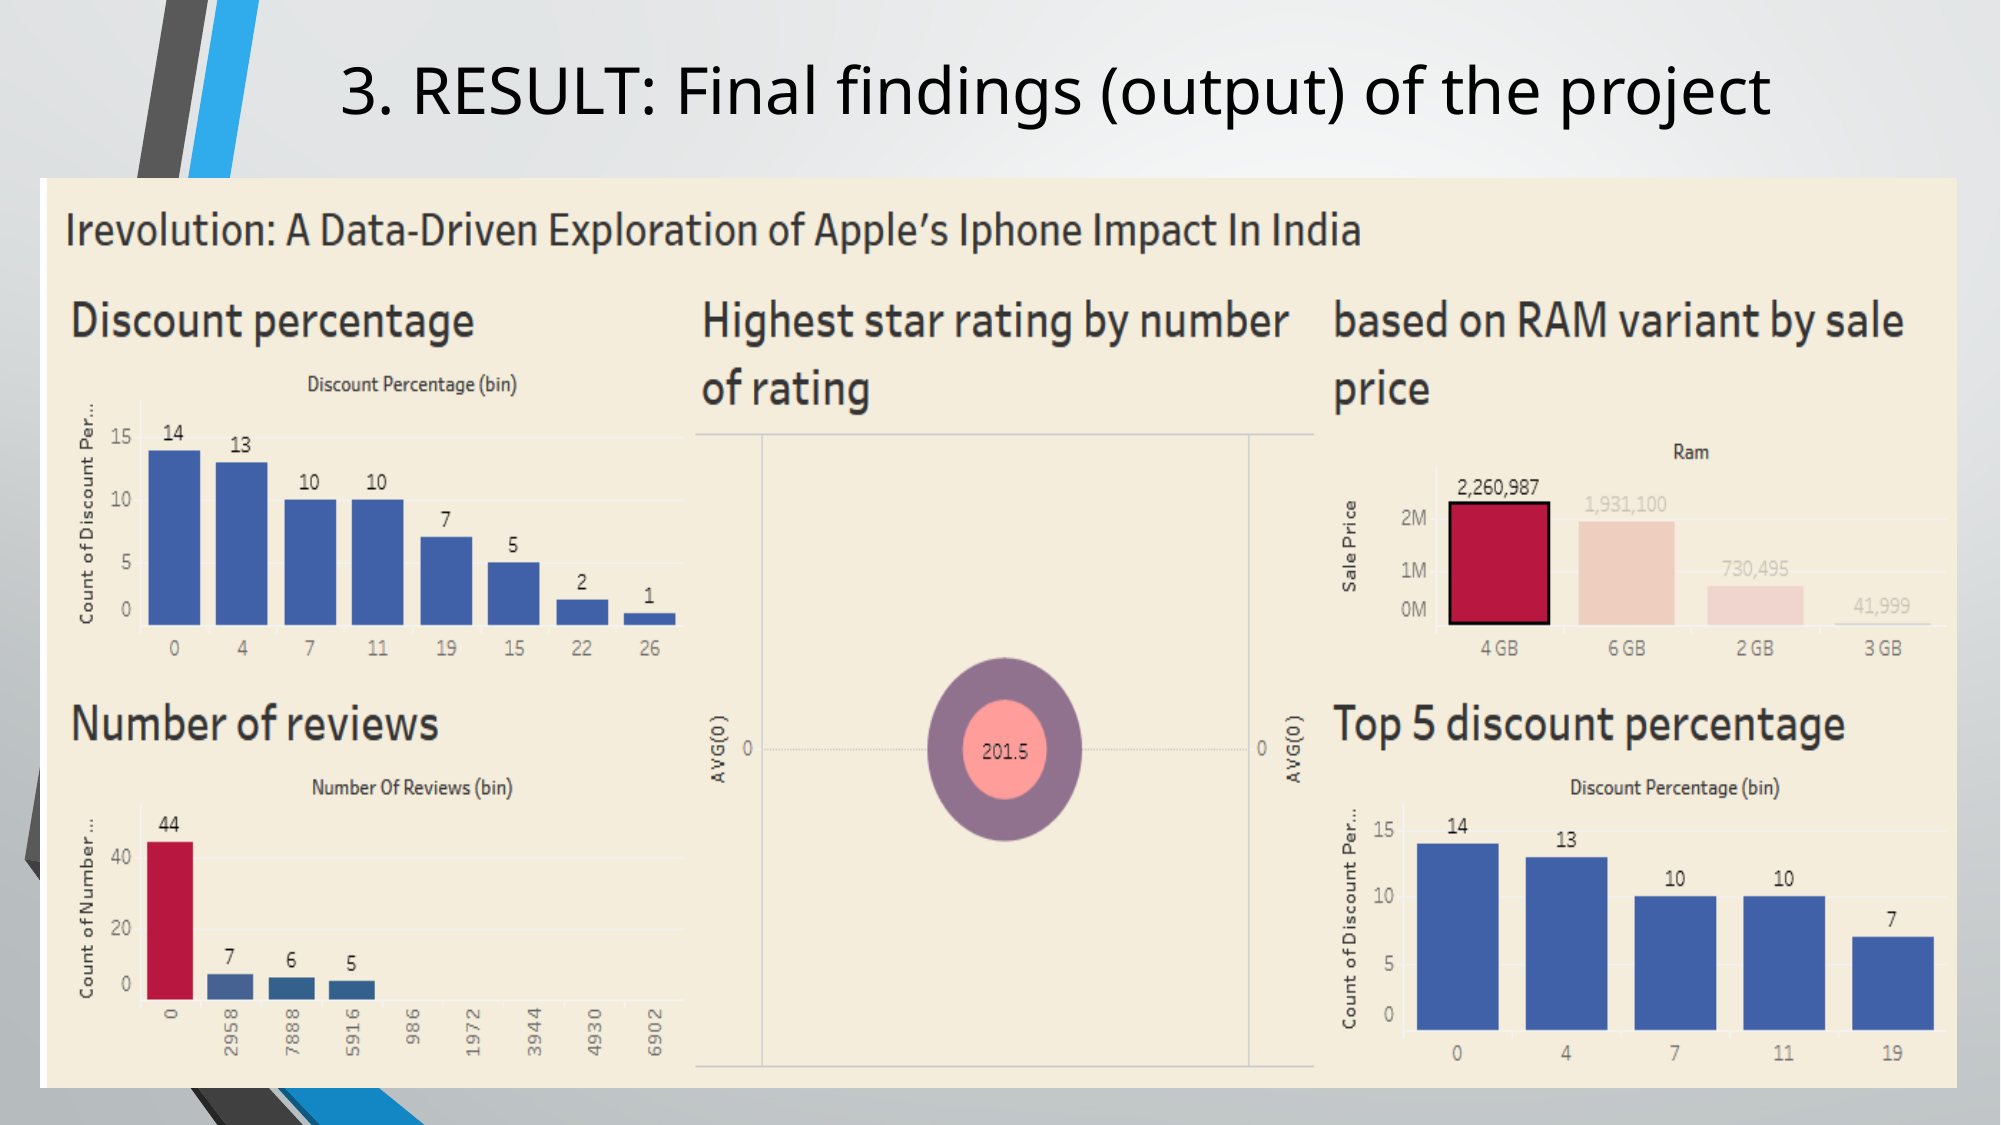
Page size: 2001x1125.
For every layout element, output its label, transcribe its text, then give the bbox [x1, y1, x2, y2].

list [40, 178, 1958, 1088]
title 3. RESULT: Final findings (output) of the project [156, 41, 1957, 136]
